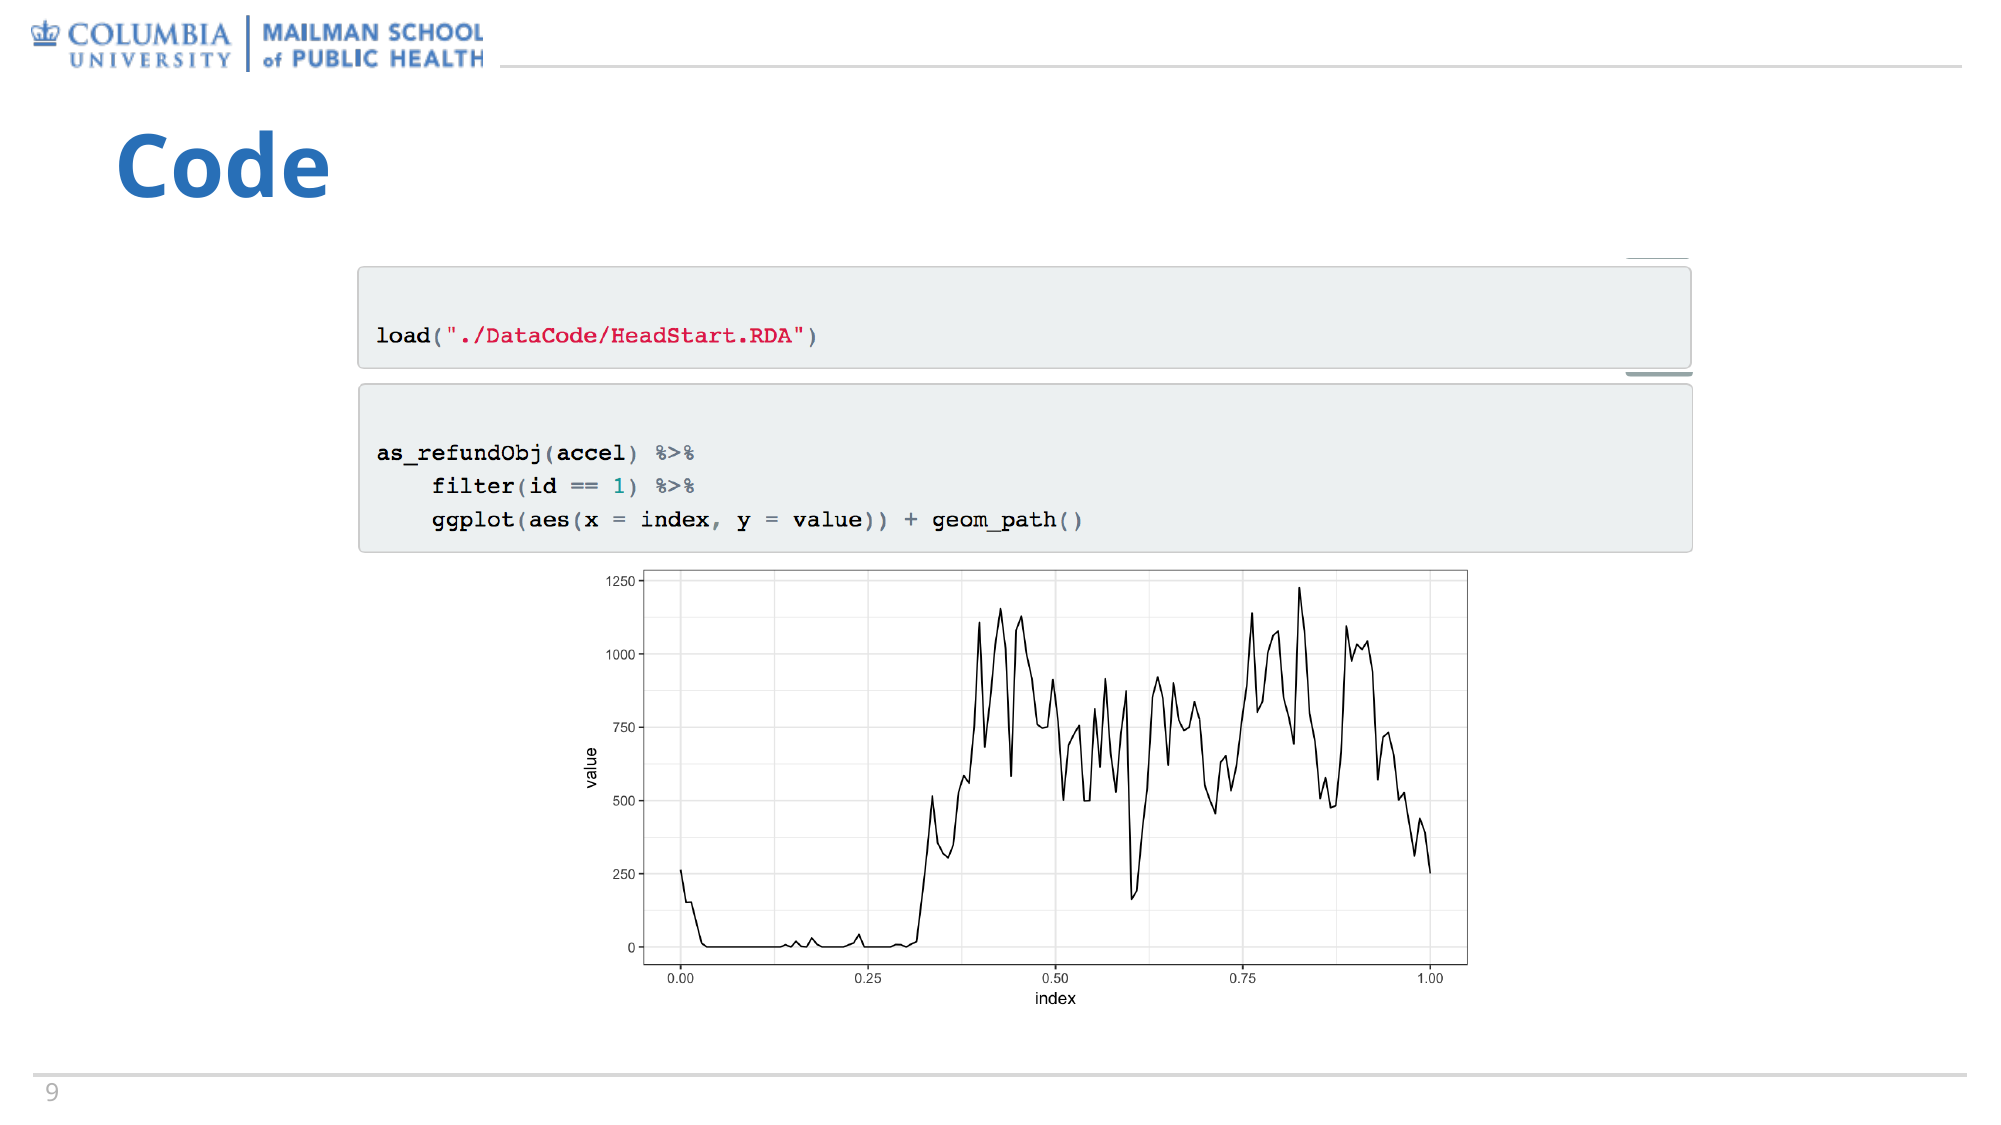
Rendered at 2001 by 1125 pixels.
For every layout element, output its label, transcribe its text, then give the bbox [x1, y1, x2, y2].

title Code [99, 87, 1900, 238]
picture [349, 258, 1703, 1012]
